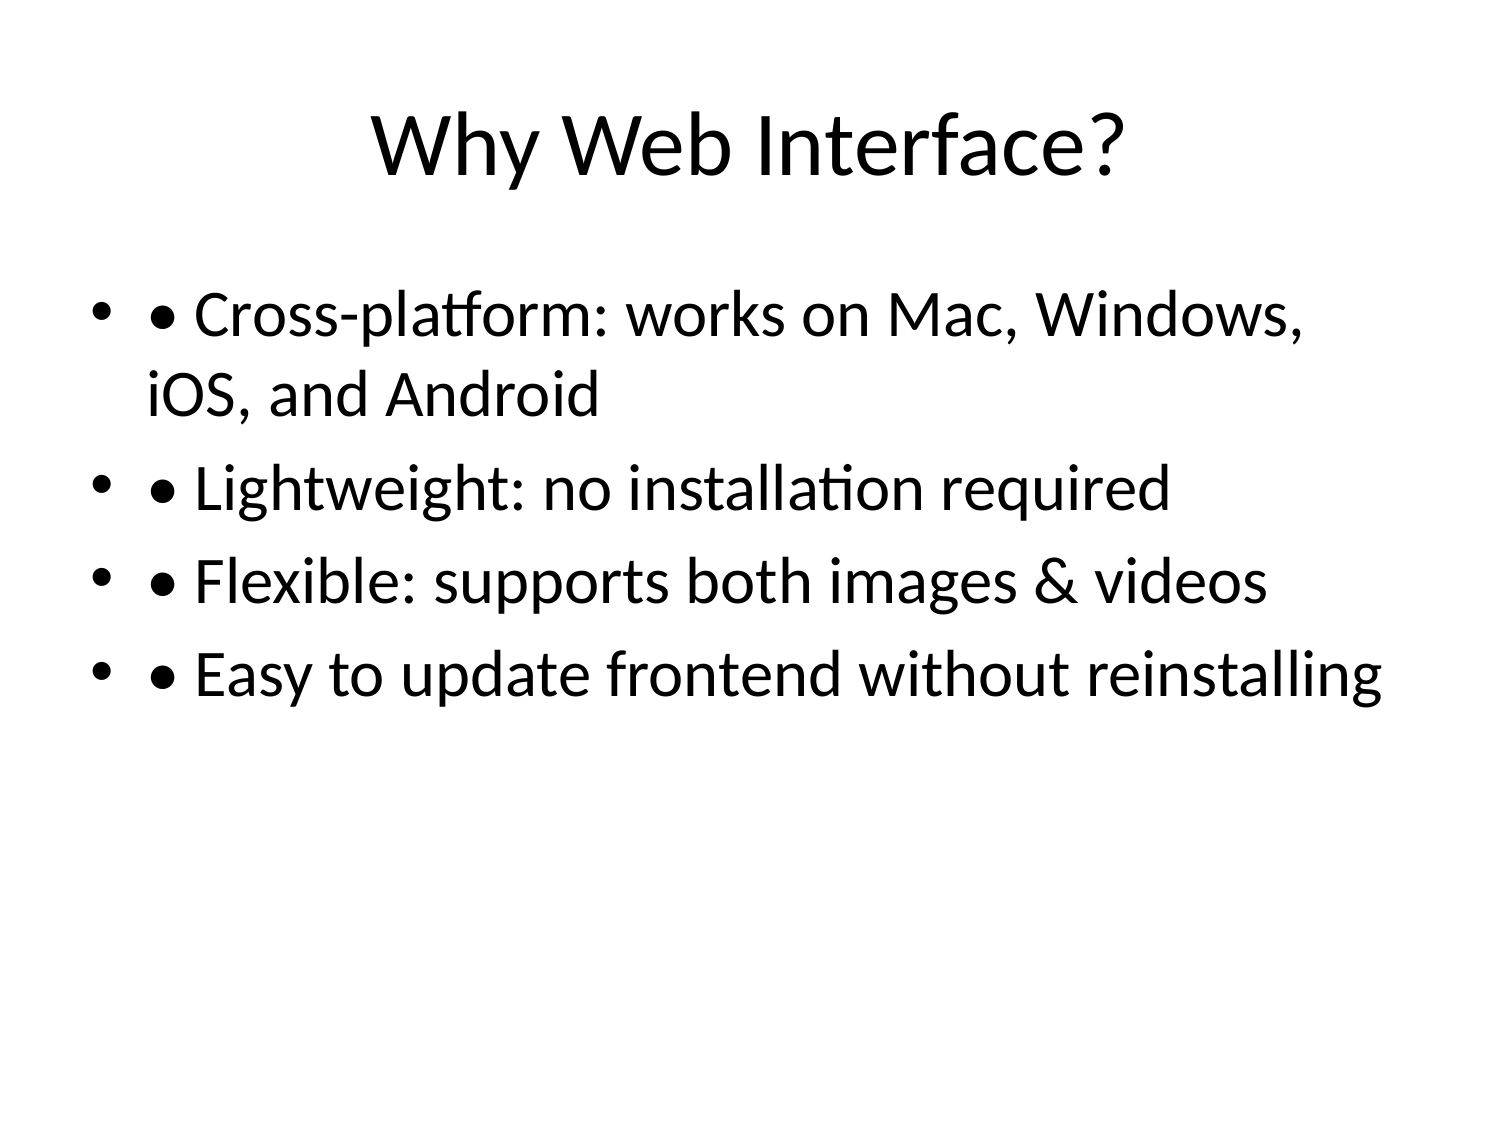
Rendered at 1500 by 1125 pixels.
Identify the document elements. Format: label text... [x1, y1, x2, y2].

title Why Web Interface? [75, 45, 1425, 233]
list • Cross-platform: works on Mac, Windows, iOS, and Android • Lightweight: no installation required • Flexible: supports both images & videos • Easy to update frontend without reinstalling [75, 262, 1425, 1005]
